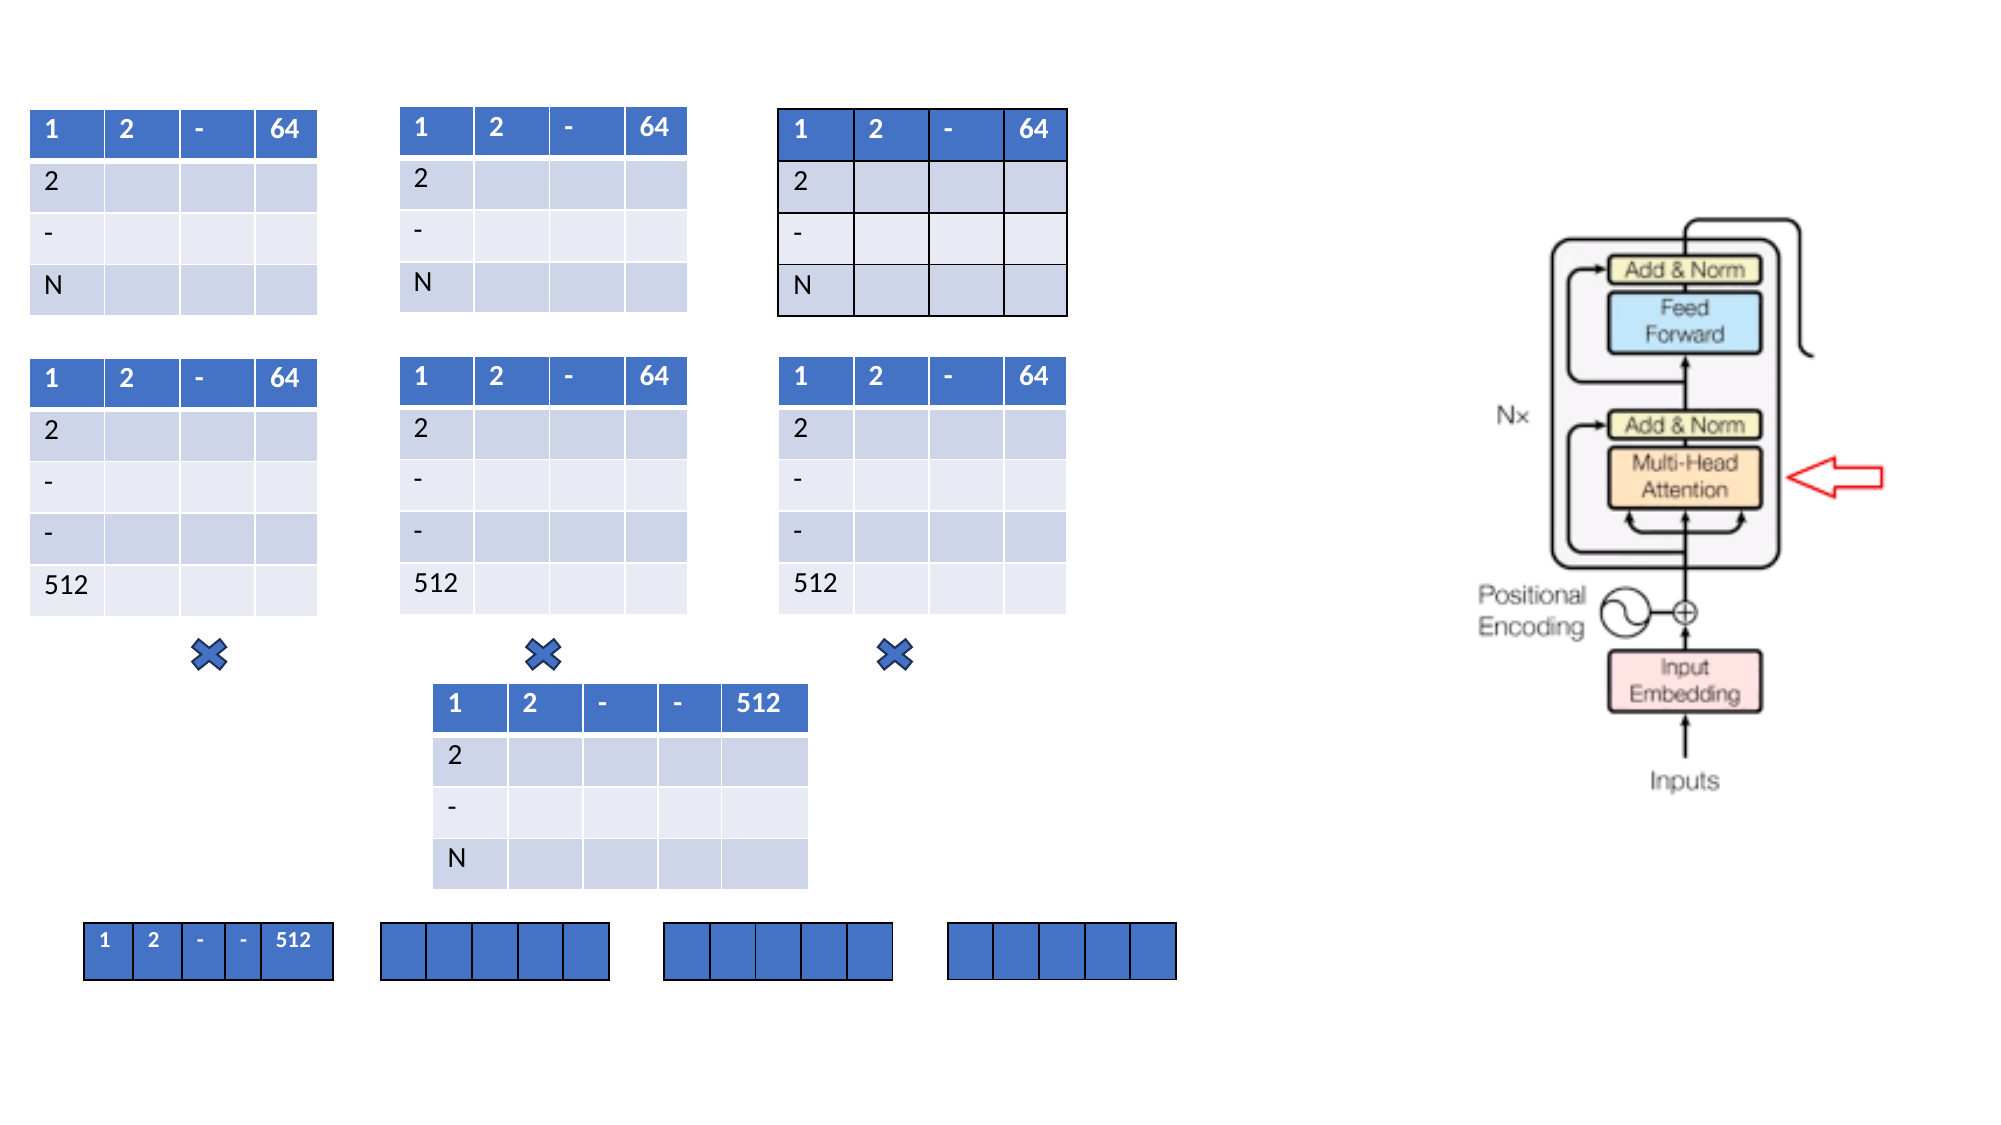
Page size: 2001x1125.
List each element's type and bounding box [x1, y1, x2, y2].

table_cell [930, 410, 1003, 459]
table_cell [30, 265, 104, 315]
table_header [550, 357, 624, 405]
text_box [876, 637, 914, 671]
table_header [626, 107, 687, 155]
table_header [665, 924, 709, 979]
table_cell [181, 164, 254, 212]
table_header [105, 359, 179, 407]
table_cell [550, 263, 624, 312]
table_header [475, 107, 549, 155]
table_header [519, 924, 562, 979]
table_cell [181, 265, 254, 315]
table_cell [30, 412, 104, 461]
table_header [134, 924, 181, 979]
table_cell [400, 512, 473, 562]
table_header [564, 924, 608, 979]
table_cell [400, 460, 473, 510]
table_cell [626, 263, 687, 312]
table_cell [181, 566, 254, 616]
table_cell [475, 263, 549, 312]
table_cell [584, 738, 657, 786]
table_cell [475, 211, 549, 261]
table_cell [855, 214, 928, 264]
table_cell [181, 514, 254, 564]
table_cell [1005, 410, 1066, 459]
table_cell [1005, 265, 1066, 315]
table_header [756, 924, 800, 979]
table_cell [105, 514, 179, 564]
table_cell [659, 788, 721, 838]
table_cell [855, 512, 928, 562]
table_cell [722, 738, 808, 786]
table_cell [400, 410, 473, 459]
table_cell [475, 161, 549, 209]
table_cell [659, 738, 721, 786]
table_header [433, 684, 507, 732]
table_cell [181, 214, 254, 264]
table_cell [1005, 214, 1066, 264]
table_cell [930, 564, 1003, 614]
table_cell [1005, 460, 1066, 510]
table_cell [626, 460, 687, 510]
table_cell [779, 410, 853, 459]
table_header [30, 359, 104, 407]
table_cell [509, 788, 582, 838]
table_cell [855, 564, 928, 614]
table_header [427, 924, 471, 979]
table_cell [779, 564, 853, 614]
table_cell [550, 211, 624, 261]
table_header [256, 359, 317, 407]
table_cell [105, 265, 179, 315]
table_header [181, 359, 254, 407]
table_cell [475, 460, 549, 510]
table_cell [550, 564, 624, 614]
table_cell [433, 788, 507, 838]
table_cell [550, 161, 624, 209]
table_cell [509, 738, 582, 786]
table_header [930, 357, 1003, 405]
text_box [190, 637, 228, 671]
table_cell [105, 566, 179, 616]
table_cell [30, 566, 104, 616]
table_header [626, 357, 687, 405]
table_cell [626, 161, 687, 209]
table_cell [722, 788, 808, 838]
table_cell [475, 512, 549, 562]
table_cell [475, 410, 549, 459]
table_header [711, 924, 755, 979]
table_cell [256, 566, 317, 616]
table_cell [779, 460, 853, 510]
table_cell [105, 214, 179, 264]
picture [1468, 197, 1916, 809]
table_cell [930, 214, 1003, 264]
table_cell [30, 164, 104, 212]
table_cell [181, 412, 254, 461]
table_cell [930, 512, 1003, 562]
table_cell [626, 512, 687, 562]
table_cell [855, 265, 928, 315]
table_cell [105, 164, 179, 212]
table_cell [659, 839, 721, 889]
table_cell [433, 738, 507, 786]
table_cell [256, 462, 317, 512]
table_cell [930, 460, 1003, 510]
table_cell [1005, 564, 1066, 614]
table_cell [722, 839, 808, 889]
table_cell [256, 265, 317, 315]
table_cell [30, 214, 104, 264]
table_cell [400, 263, 473, 312]
table_cell [256, 412, 317, 461]
table_header [181, 110, 254, 158]
table_cell [626, 211, 687, 261]
table_cell [181, 462, 254, 512]
table_cell [400, 161, 473, 209]
table_cell [433, 839, 507, 889]
table_cell [779, 162, 853, 212]
table_cell [550, 410, 624, 459]
table_header [779, 110, 853, 160]
table_cell [855, 162, 928, 212]
table_header [256, 110, 317, 158]
table_cell [105, 462, 179, 512]
table_header [802, 924, 846, 979]
table_cell [779, 512, 853, 562]
table_header [1005, 357, 1066, 405]
table_header [382, 924, 425, 979]
table_header [105, 110, 179, 158]
table_cell [550, 460, 624, 510]
table_header [848, 924, 892, 979]
table_header [930, 110, 1003, 160]
table_cell [30, 462, 104, 512]
table_cell [626, 410, 687, 459]
table_cell [779, 214, 853, 264]
table_header [30, 110, 104, 158]
table_cell [930, 162, 1003, 212]
table_header [855, 357, 928, 405]
table_header [509, 684, 582, 732]
table_header [400, 357, 473, 405]
table_header [949, 924, 992, 979]
table_cell [400, 564, 473, 614]
table_cell [550, 512, 624, 562]
table_header [722, 684, 808, 732]
table_header [1040, 924, 1084, 979]
table_cell [855, 460, 928, 510]
table_cell [509, 839, 582, 889]
table_cell [256, 164, 317, 212]
table_header [1131, 924, 1175, 979]
table_cell [256, 514, 317, 564]
table_cell [779, 265, 853, 315]
table_header [473, 924, 517, 979]
table_header [475, 357, 549, 405]
table_header [994, 924, 1038, 979]
table_header [226, 924, 260, 979]
table_cell [30, 514, 104, 564]
table_header [400, 107, 473, 155]
table_header [1005, 110, 1066, 160]
table_header [183, 924, 224, 979]
table_cell [1005, 512, 1066, 562]
table_header [1086, 924, 1129, 979]
table_header [550, 107, 624, 155]
table_header [855, 110, 928, 160]
table_header [659, 684, 721, 732]
table_cell [626, 564, 687, 614]
text_box [524, 637, 562, 671]
table_header [85, 924, 132, 979]
table_cell [400, 211, 473, 261]
table_header [779, 357, 853, 405]
table_cell [475, 564, 549, 614]
table_header [584, 684, 657, 732]
table_header [262, 924, 332, 979]
table_cell [855, 410, 928, 459]
table_cell [1005, 162, 1066, 212]
table_cell [105, 412, 179, 461]
table_cell [930, 265, 1003, 315]
table_cell [256, 214, 317, 264]
table_cell [584, 839, 657, 889]
table_cell [584, 788, 657, 838]
